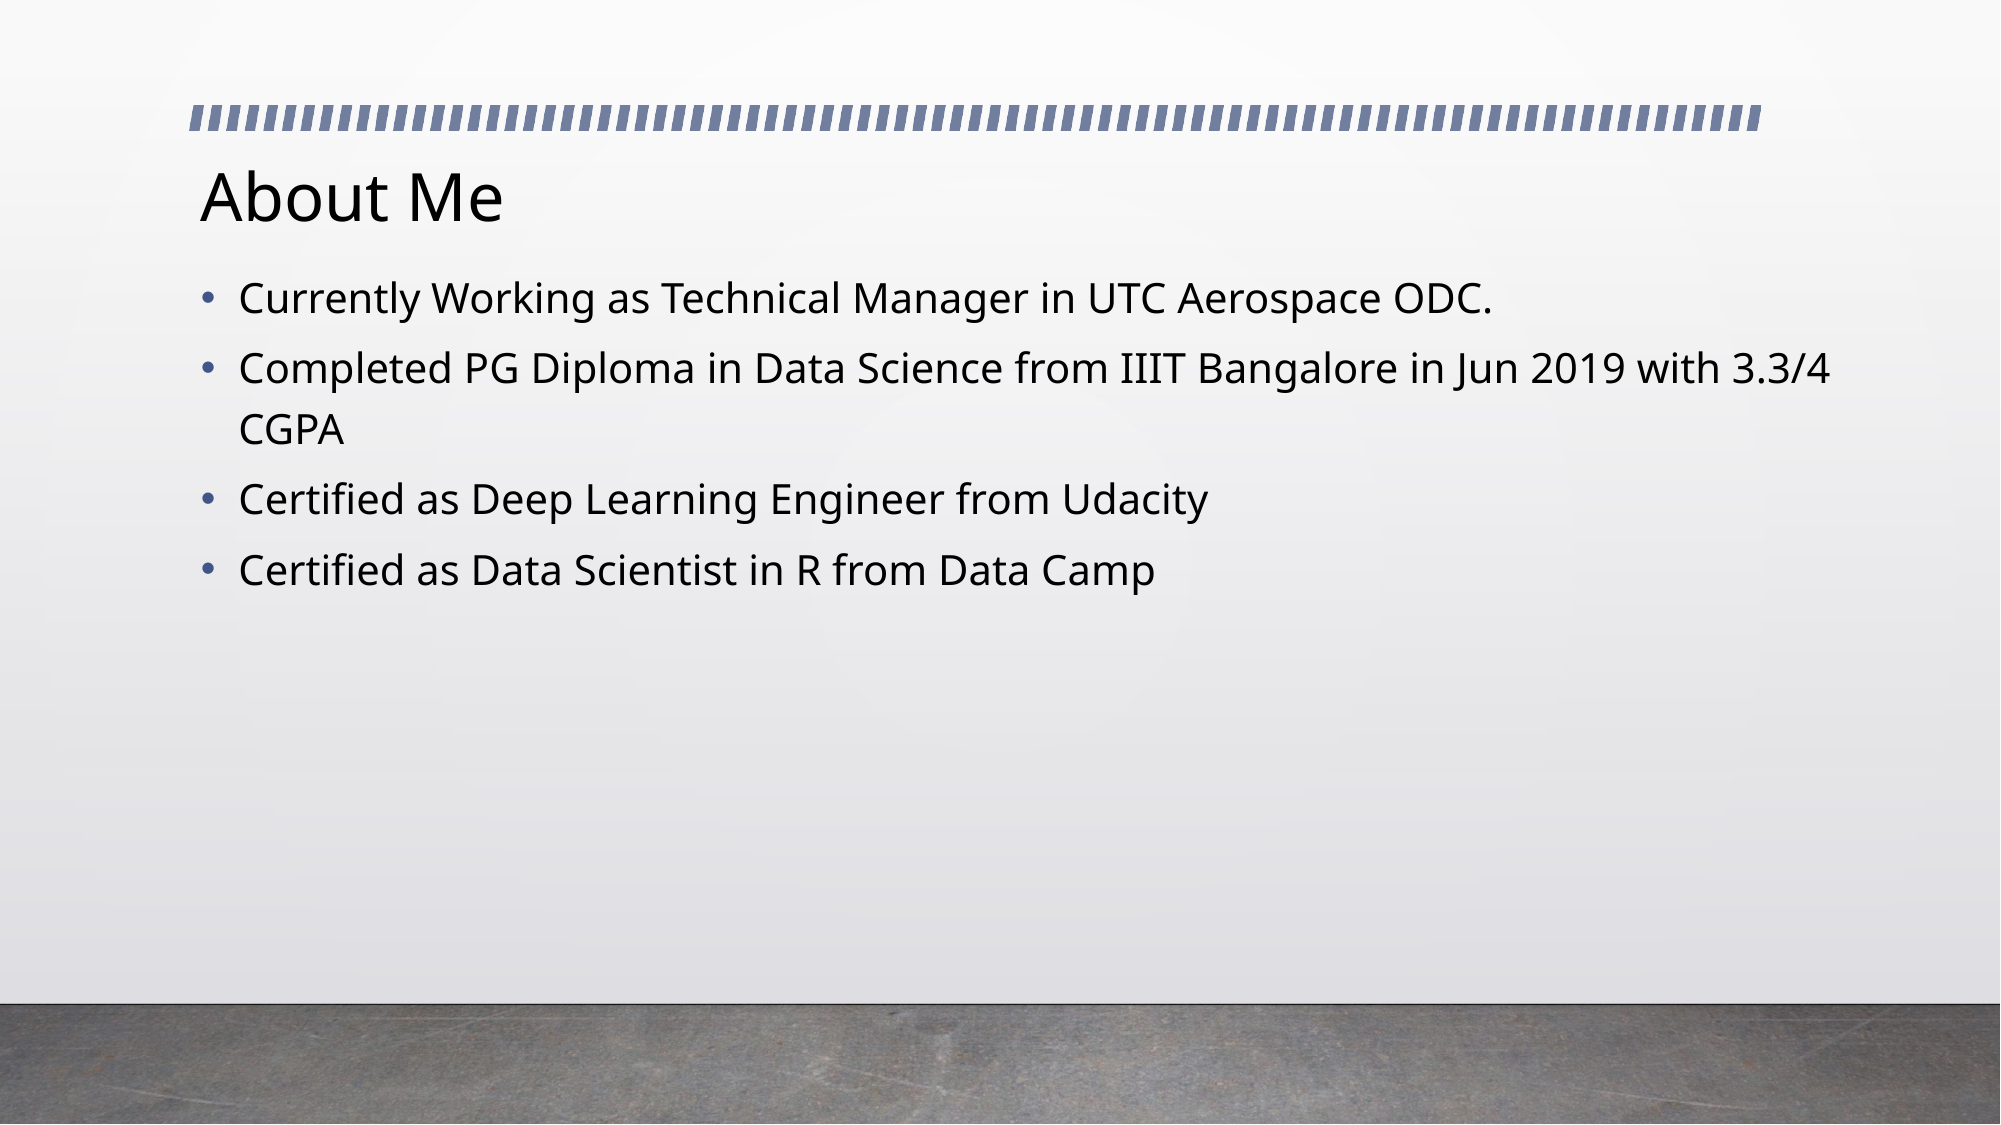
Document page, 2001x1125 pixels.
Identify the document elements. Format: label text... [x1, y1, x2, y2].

title About Me [185, 156, 1761, 248]
list Currently Working as Technical Manager in UTC Aerospace ODC. Completed PG Diploma in Data Science from IIIT Bangalore in Jun 2019 with 3.3/4 CGPA Certified as Deep Learning Engineer from Udacity Certified as Data Scientist in R from Data Camp [110, 254, 1848, 907]
picture [0, 1004, 2000, 1124]
